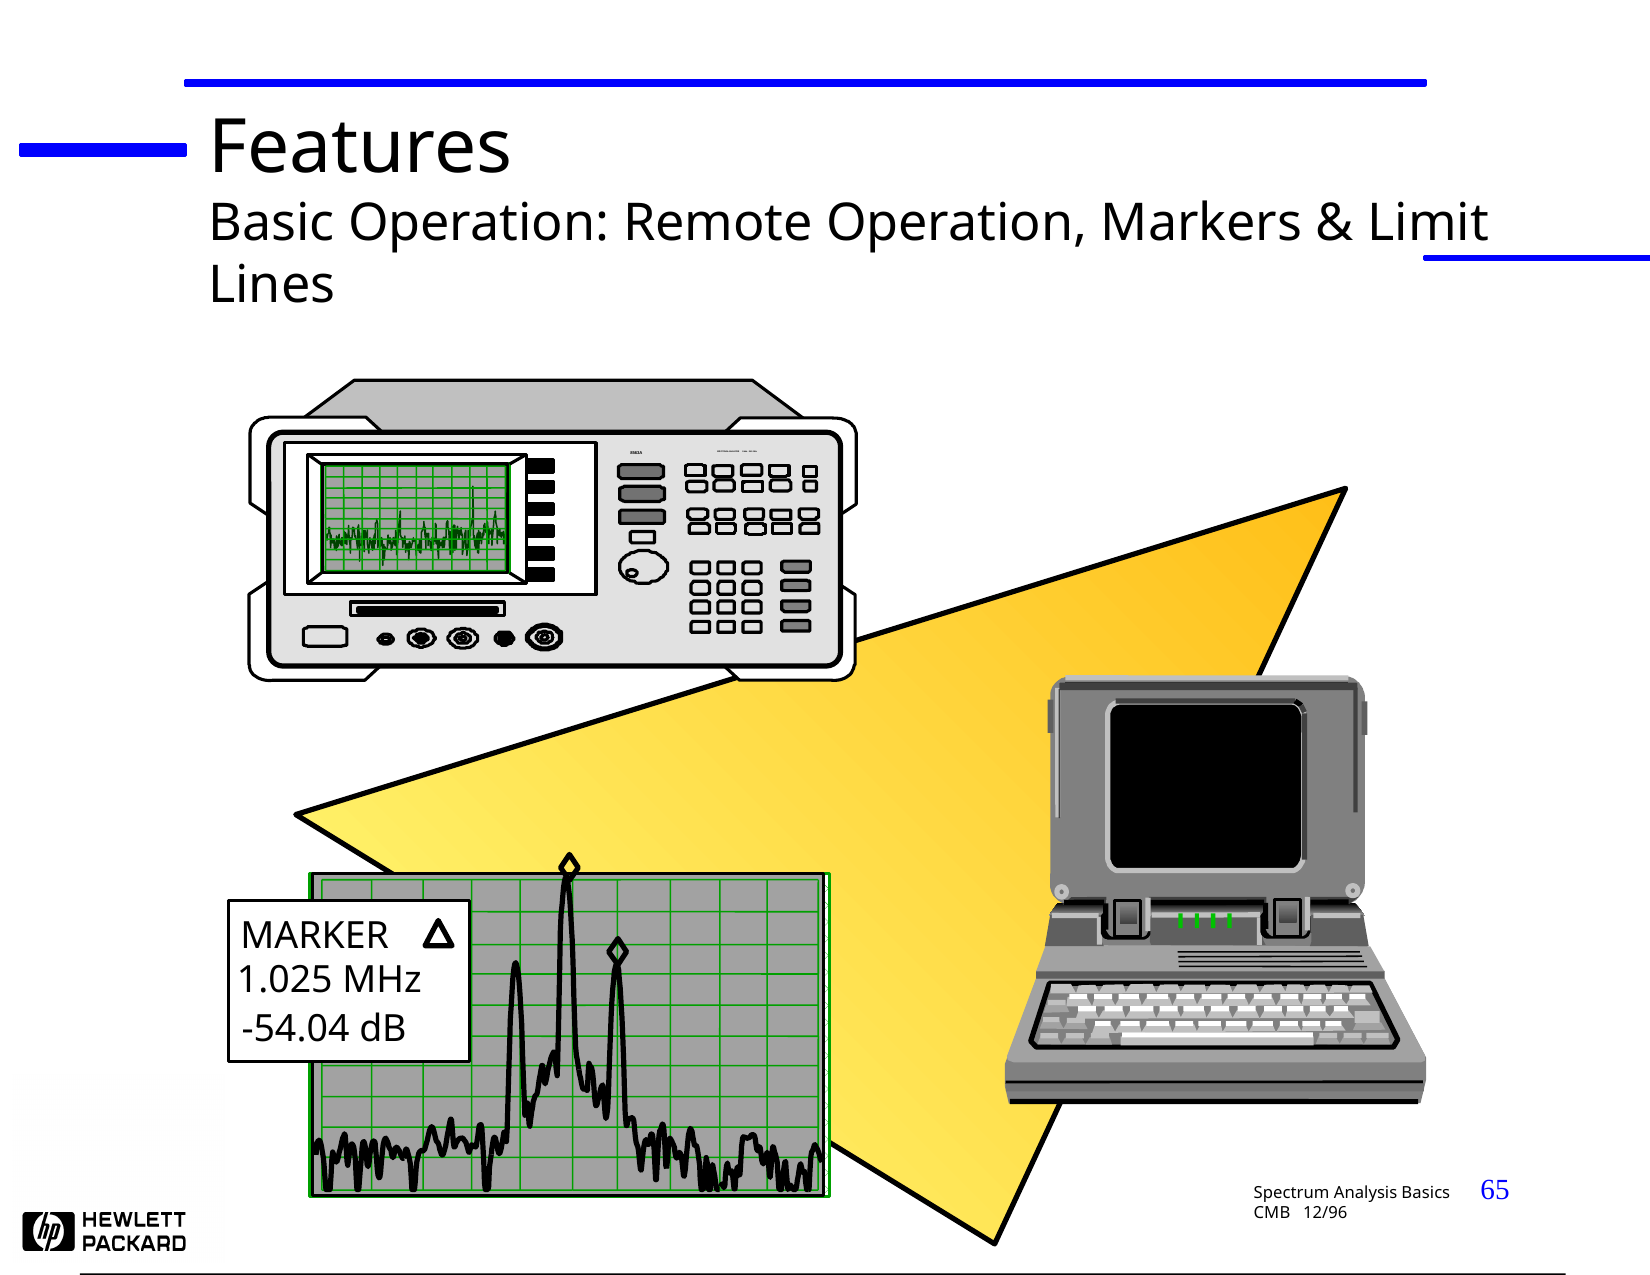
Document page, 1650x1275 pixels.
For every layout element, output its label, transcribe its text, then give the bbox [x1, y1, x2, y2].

text_box Features Basic Operation: Remote Operation, Markers & Limit Lines [208, 97, 1563, 249]
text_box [228, 899, 470, 1062]
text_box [248, 379, 857, 681]
text_box [560, 854, 579, 871]
picture [12, 1074, 225, 1263]
slide_number 65 [1187, 1162, 1526, 1251]
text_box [1004, 676, 1427, 1105]
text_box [309, 872, 830, 1197]
text_box [295, 488, 1346, 1244]
